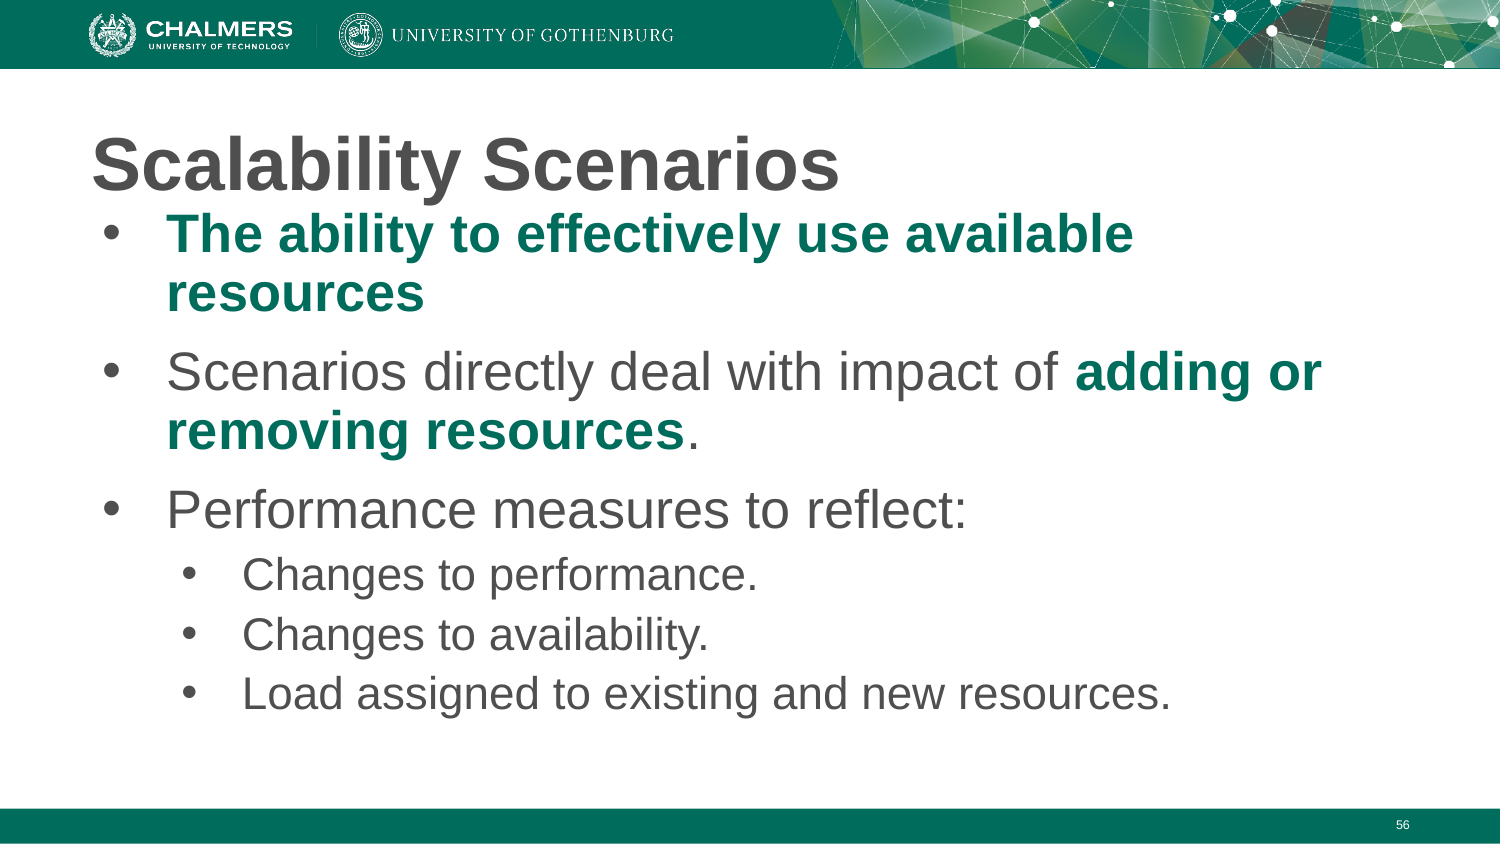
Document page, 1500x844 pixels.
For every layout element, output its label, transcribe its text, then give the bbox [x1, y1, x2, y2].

picture [759, 0, 1500, 68]
list The ability to effectively use available resources Scenarios directly deal with impact of adding or removing resources. Performance measures to reflect: Changes to performance. Changes to availability. Load assigned to existing and new resources. [76, 198, 1426, 782]
picture [64, 0, 696, 85]
slide_number ‹#› [1074, 809, 1425, 844]
title Scalability Scenarios [76, 100, 1425, 198]
